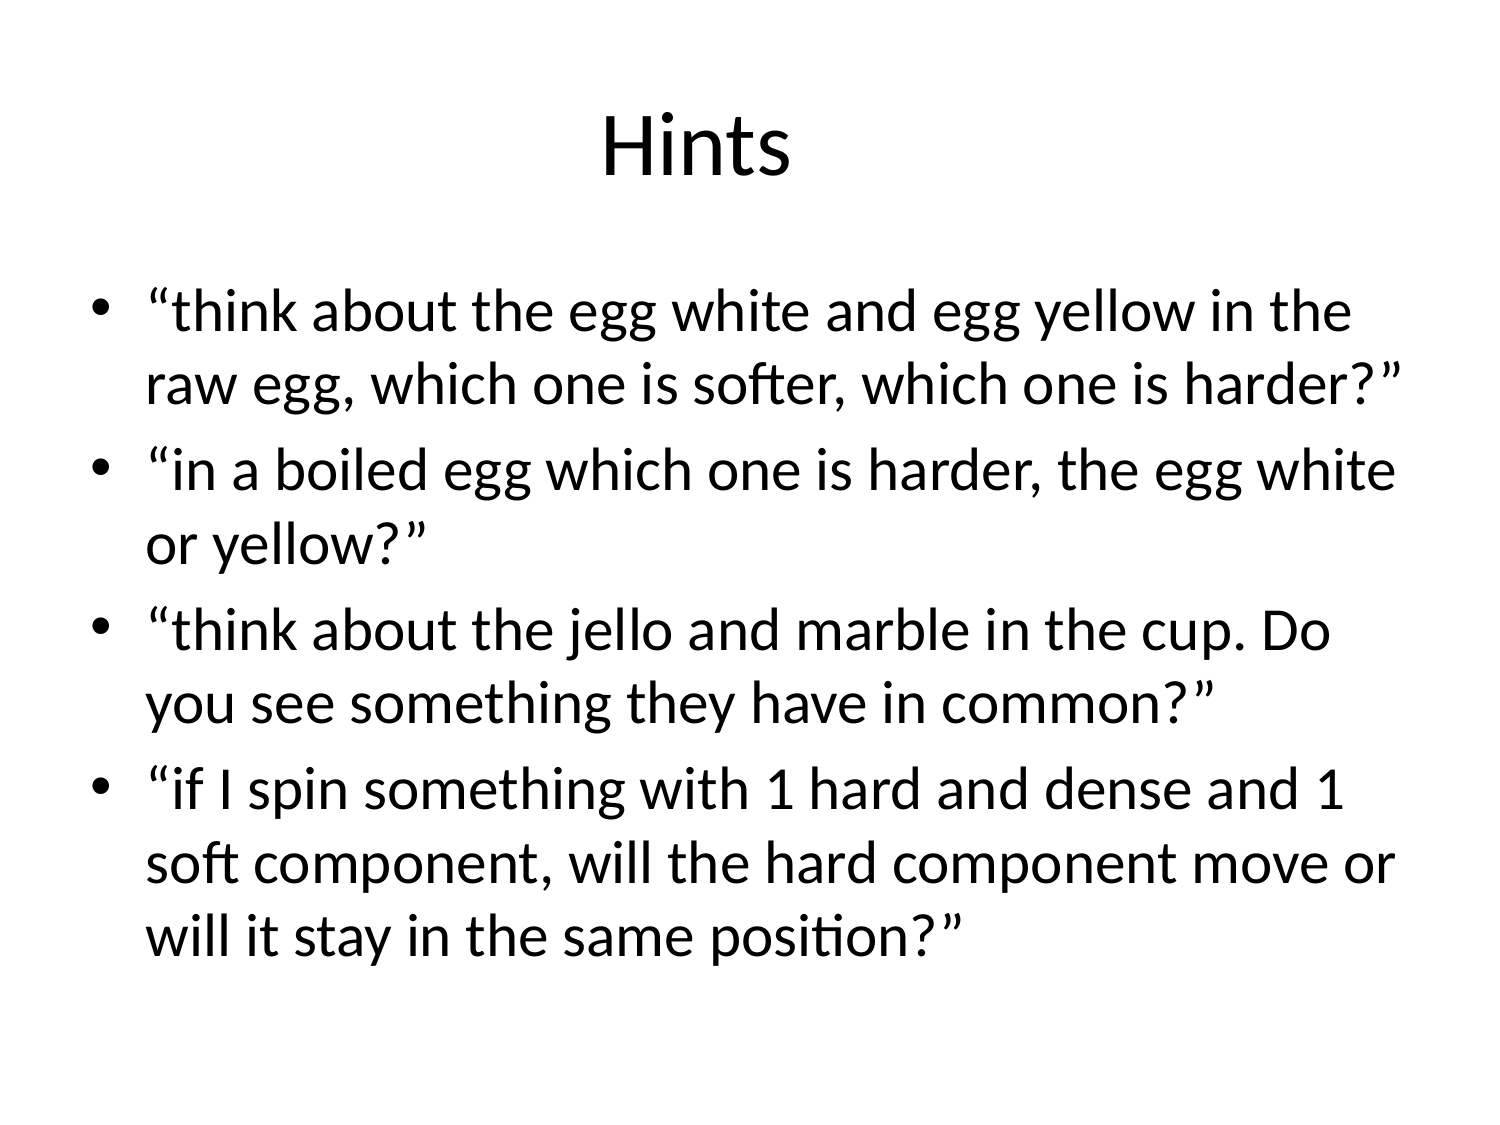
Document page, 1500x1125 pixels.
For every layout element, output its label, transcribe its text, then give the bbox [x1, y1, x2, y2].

list “think about the egg white and egg yellow in the raw egg, which one is softer, which one is harder?” “in a boiled egg which one is harder, the egg white or yellow?” “think about the jello and marble in the cup. Do you see something they have in common?” “if I spin something with 1 hard and dense and 1 soft component, will the hard component move or will it stay in the same position?” [75, 262, 1425, 1005]
title Hints [75, 45, 1425, 233]
